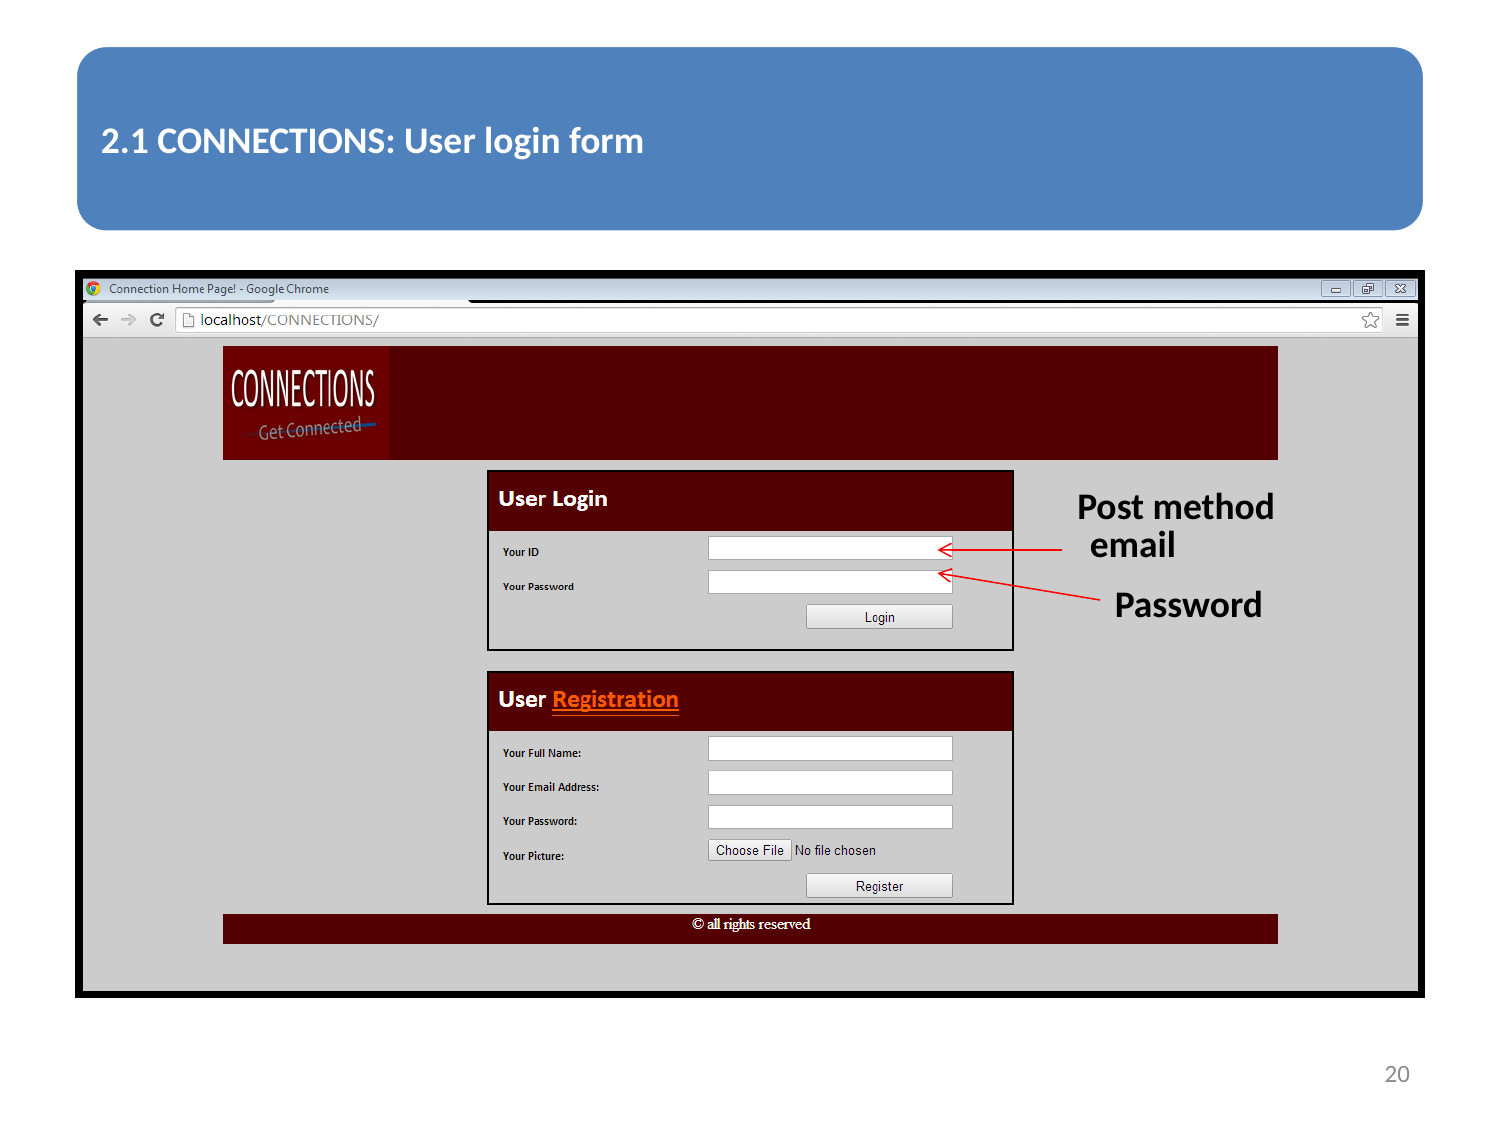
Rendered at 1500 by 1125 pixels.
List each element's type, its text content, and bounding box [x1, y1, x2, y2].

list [74, 270, 1426, 998]
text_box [937, 572, 1101, 601]
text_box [74, 44, 1426, 233]
slide_number 20 [1074, 1042, 1425, 1103]
